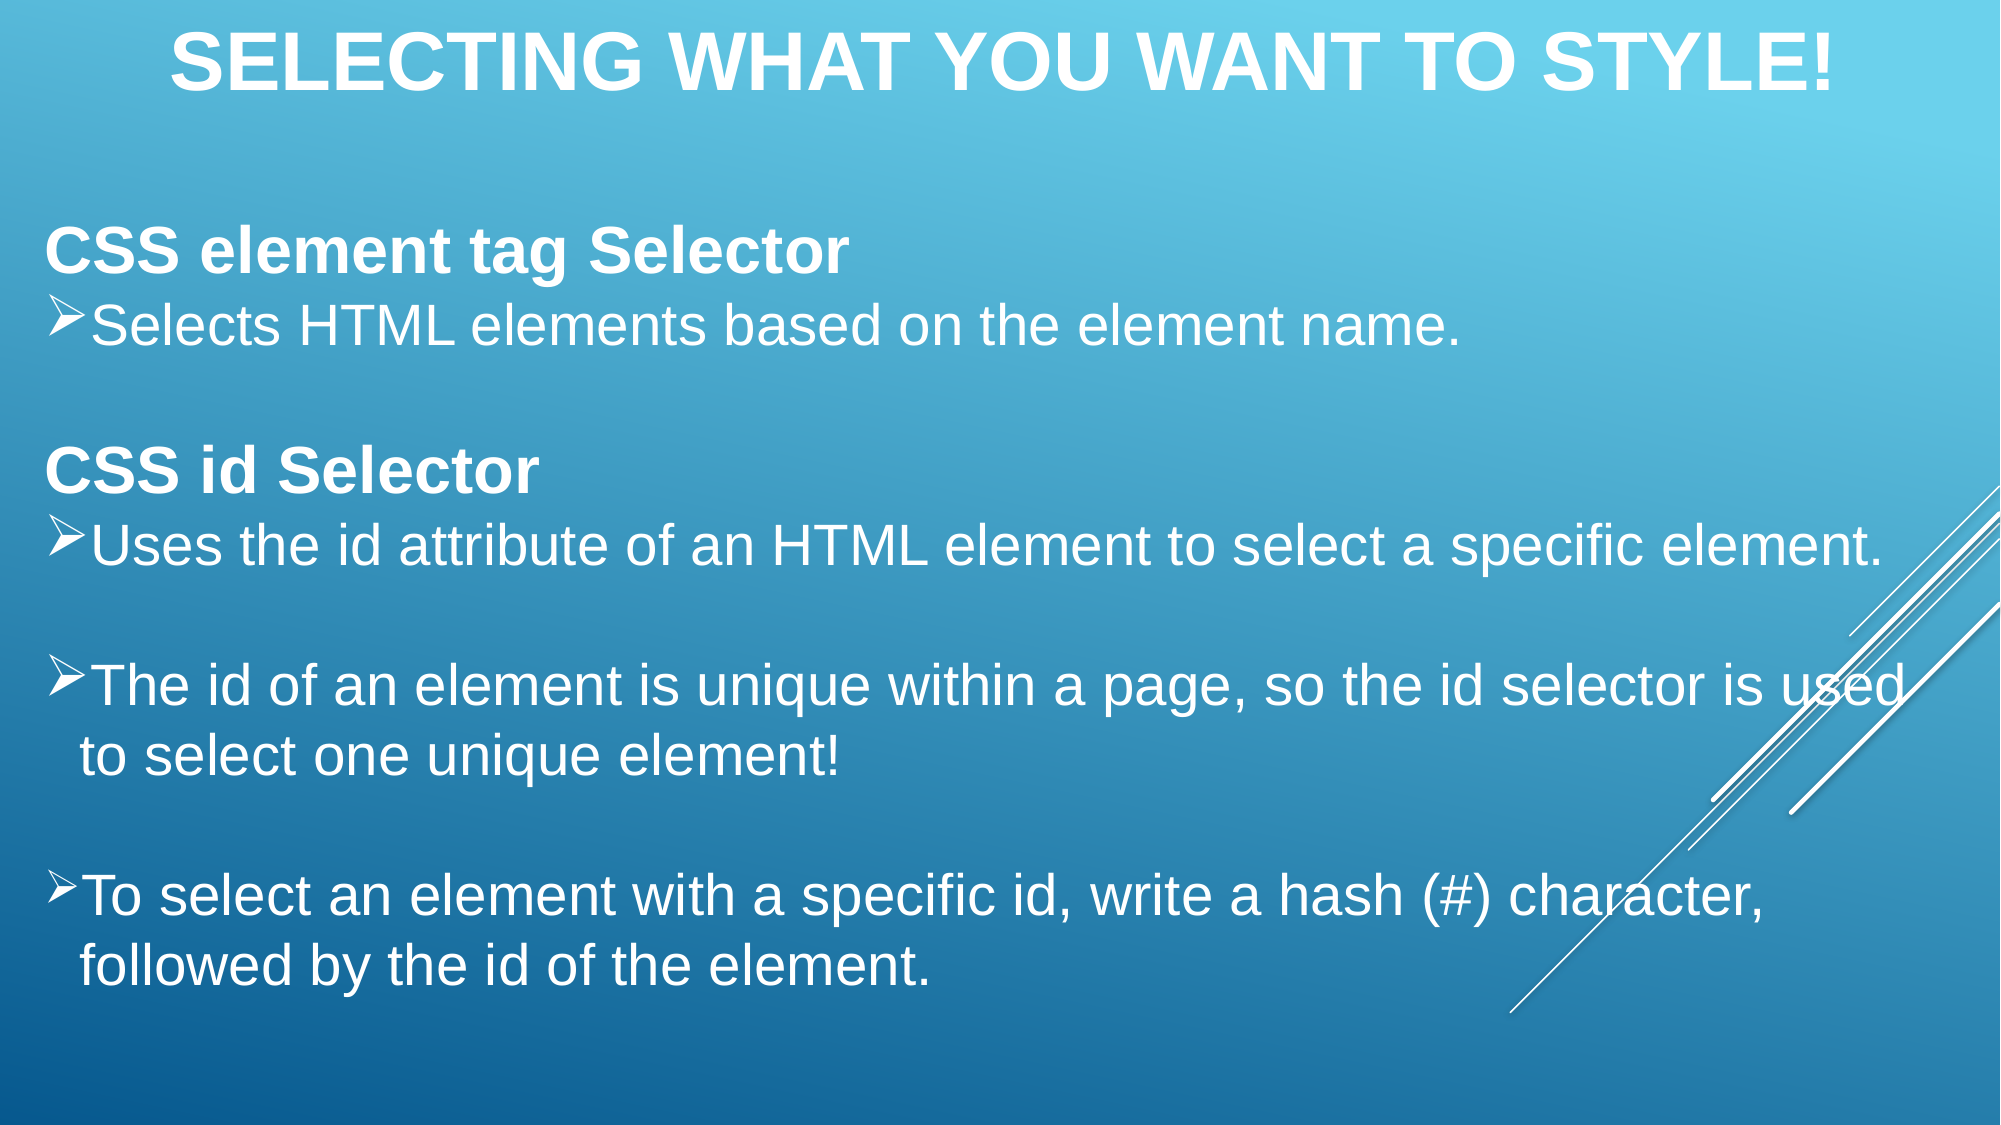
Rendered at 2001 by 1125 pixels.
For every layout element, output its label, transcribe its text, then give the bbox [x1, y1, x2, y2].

text_box SELECTING WHAT YOU WANT TO STYLE! CSS element tag Selector Selects HTML elements based on the element name. CSS id Selector Uses the id attribute of an HTML element to select a specific element. The id of an element is unique within a page, so the id selector is used to select one unique element! To select an element with a specific id, write a hash (#) character, followed by the id of the element. [29, 0, 1979, 1125]
